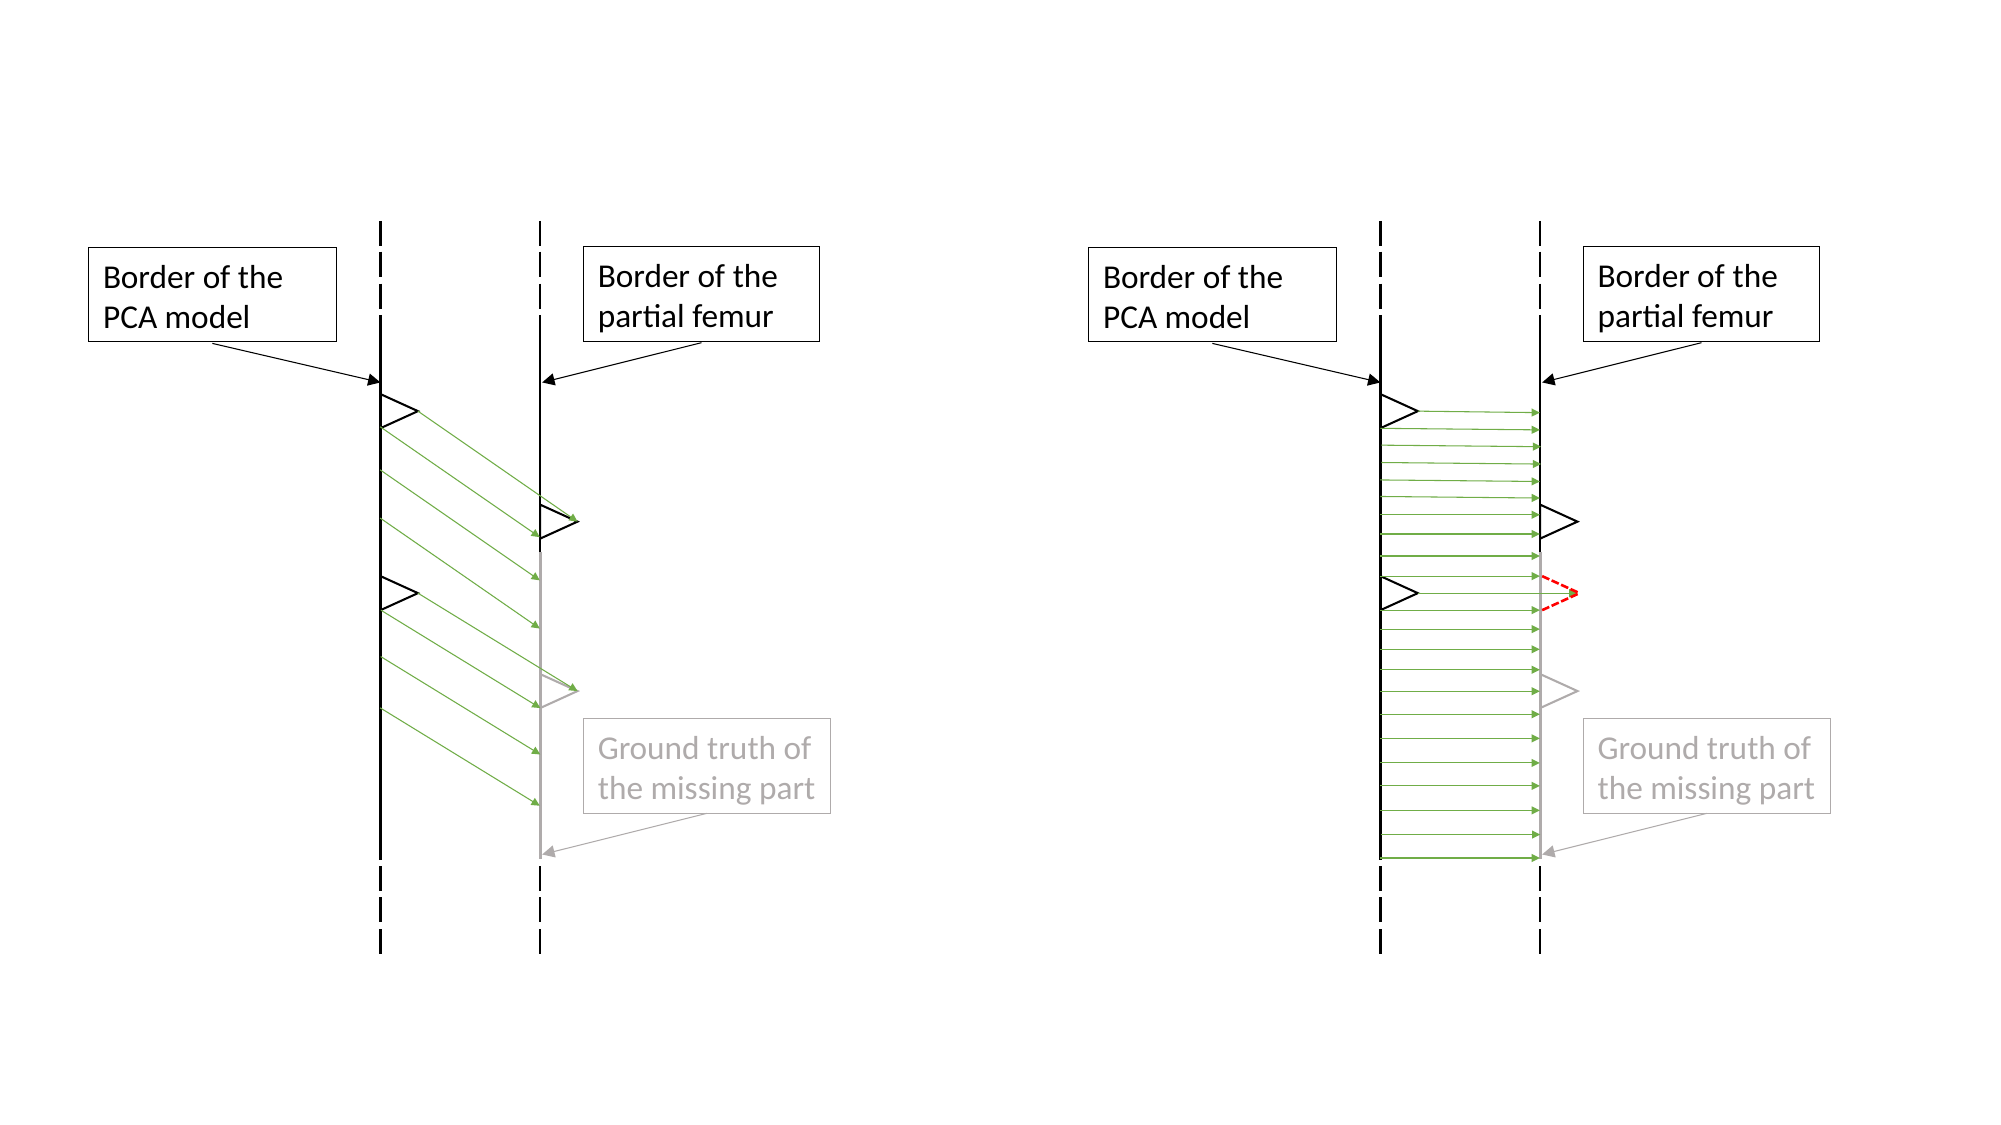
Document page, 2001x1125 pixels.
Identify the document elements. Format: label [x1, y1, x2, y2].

text_box [1542, 576, 1580, 611]
text_box [1088, 220, 1831, 955]
text_box [88, 220, 831, 955]
